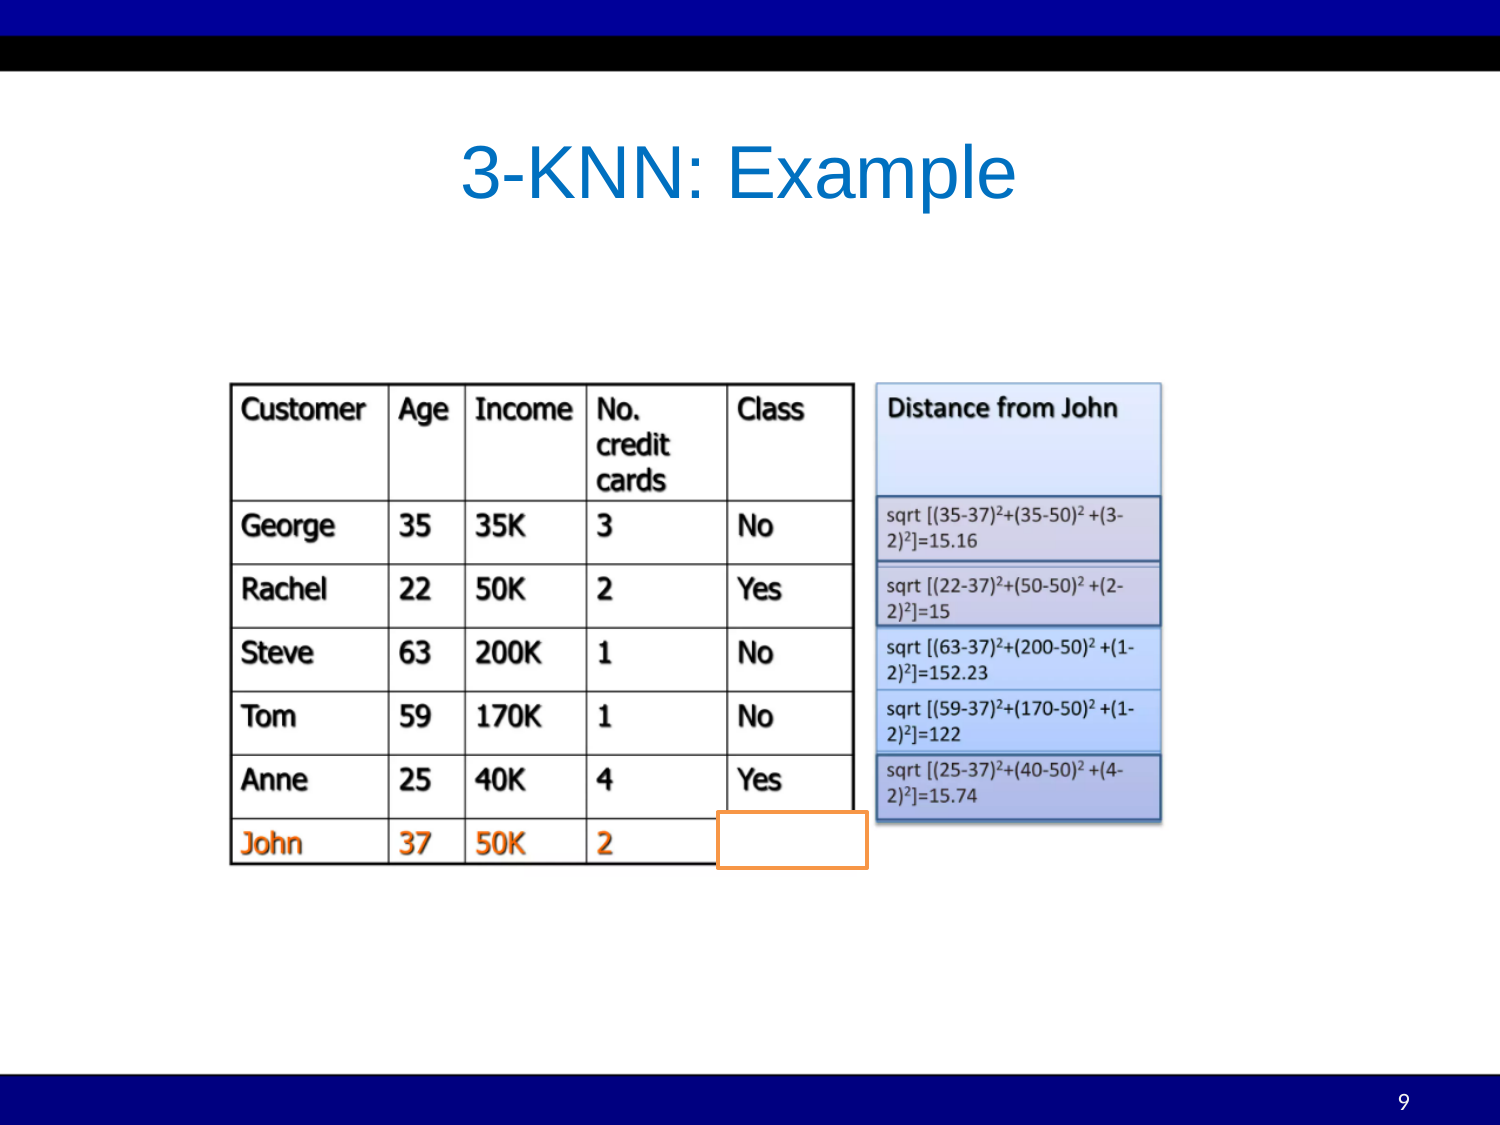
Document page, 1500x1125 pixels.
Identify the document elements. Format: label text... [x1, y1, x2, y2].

slide_number 9 [1074, 1062, 1425, 1125]
picture [0, 0, 1500, 1125]
title 3-KNN: Example [75, 99, 1425, 238]
